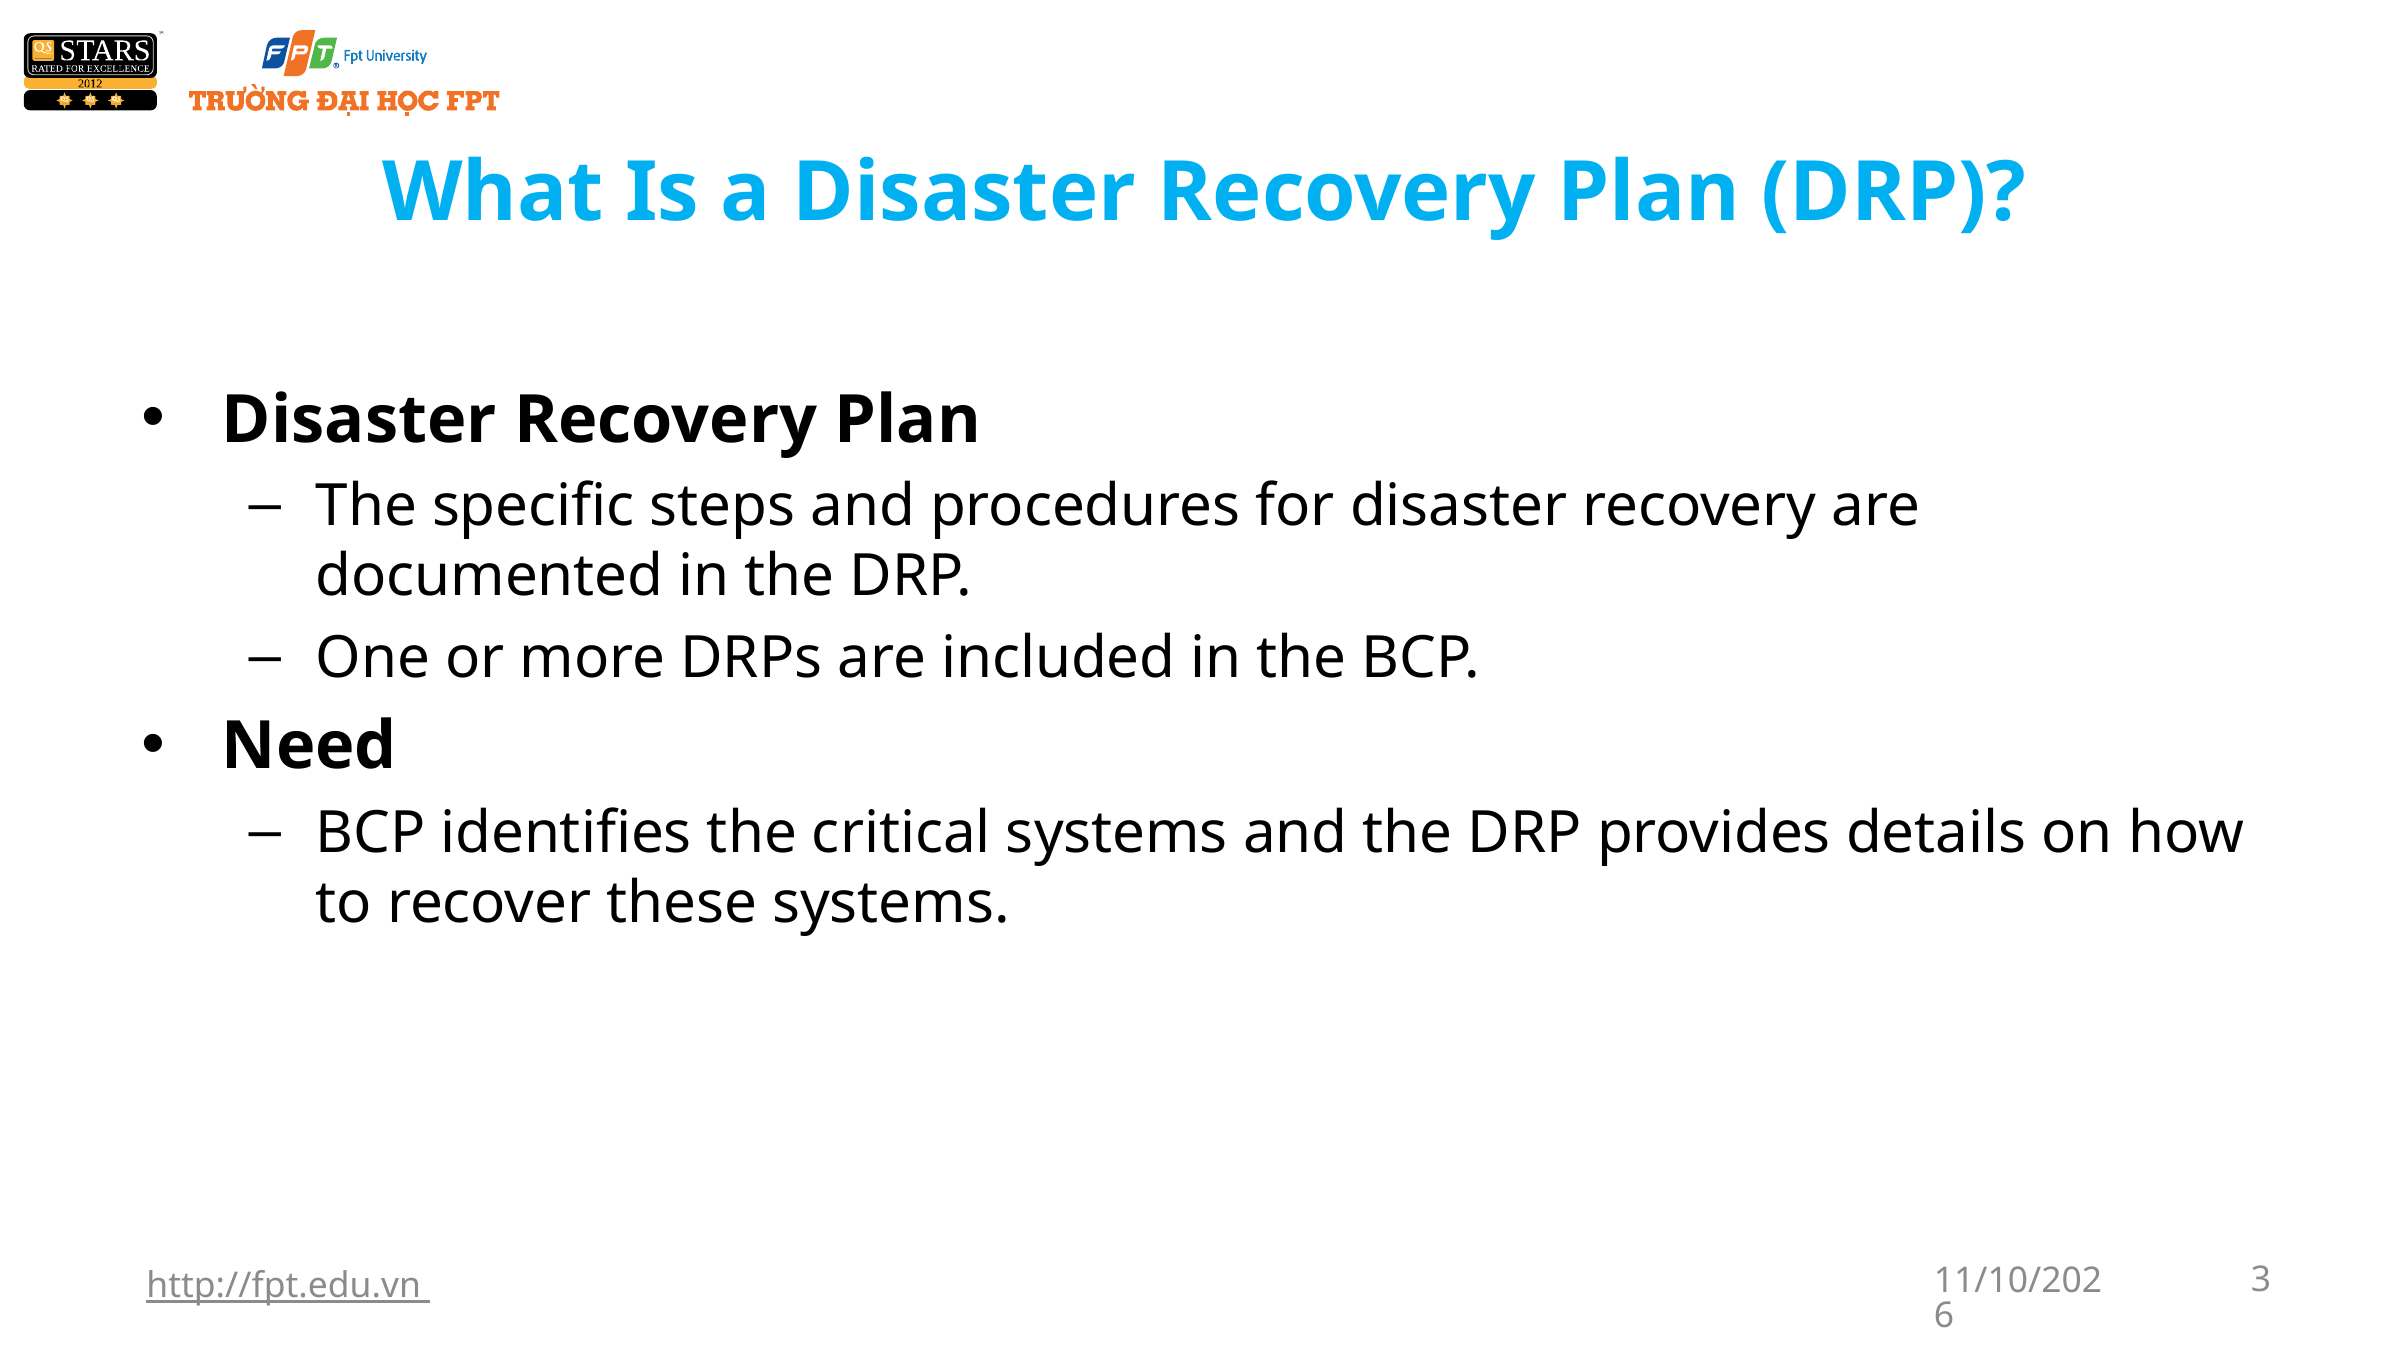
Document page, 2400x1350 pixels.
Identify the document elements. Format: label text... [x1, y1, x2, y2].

list Disaster Recovery Plan The specific steps and procedures for disaster recovery are documented in the DRP. One or more DRPs are included in the BCP. Need BCP identifies the critical systems and the DRP provides details on how to recover these systems. [120, 365, 2280, 1175]
title What Is a Disaster Recovery Plan (DRP)? [125, 75, 2285, 300]
footer http://fpt.edu.vn [125, 1250, 885, 1322]
slide_number 3 [2175, 1250, 2293, 1312]
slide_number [1912, 1250, 2138, 1313]
